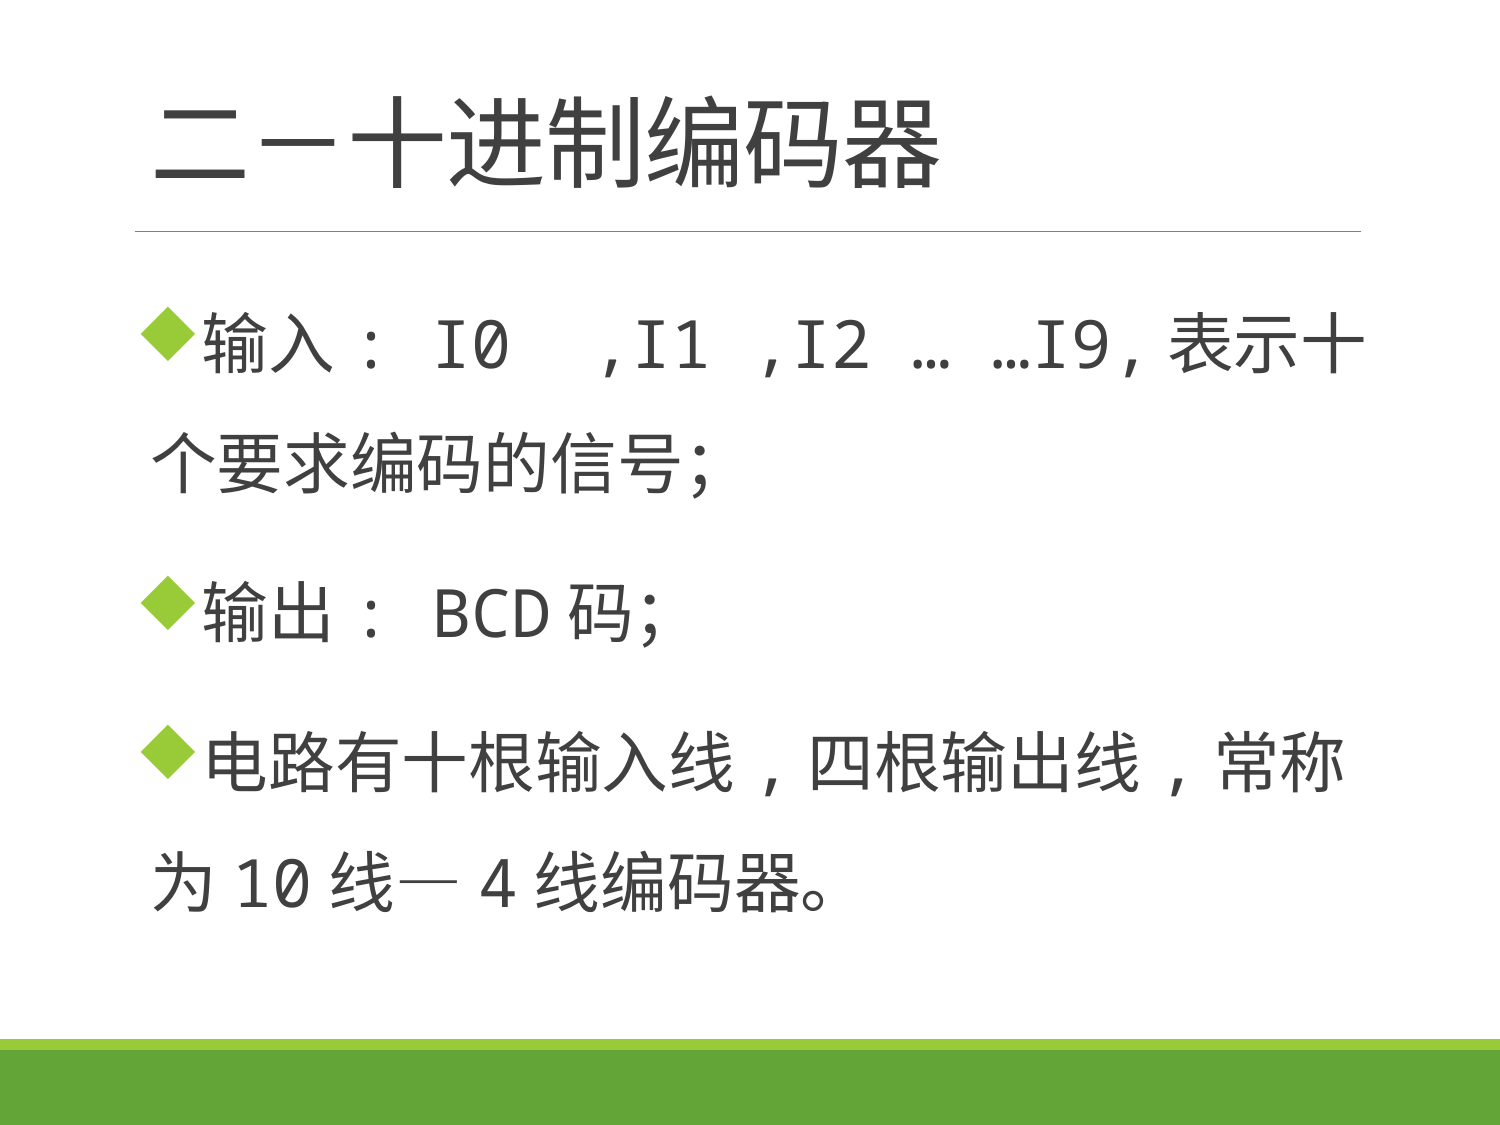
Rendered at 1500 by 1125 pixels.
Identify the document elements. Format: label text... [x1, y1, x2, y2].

list 输入: I0 ,I1 ,I2 … …I9,表示十个要求编码的信号； 输出: BCD码； 电路有十根输入线,四根输出线,常称为10线—4线编码器。 [135, 254, 1373, 963]
title 二－十进制编码器 [135, 47, 1373, 209]
